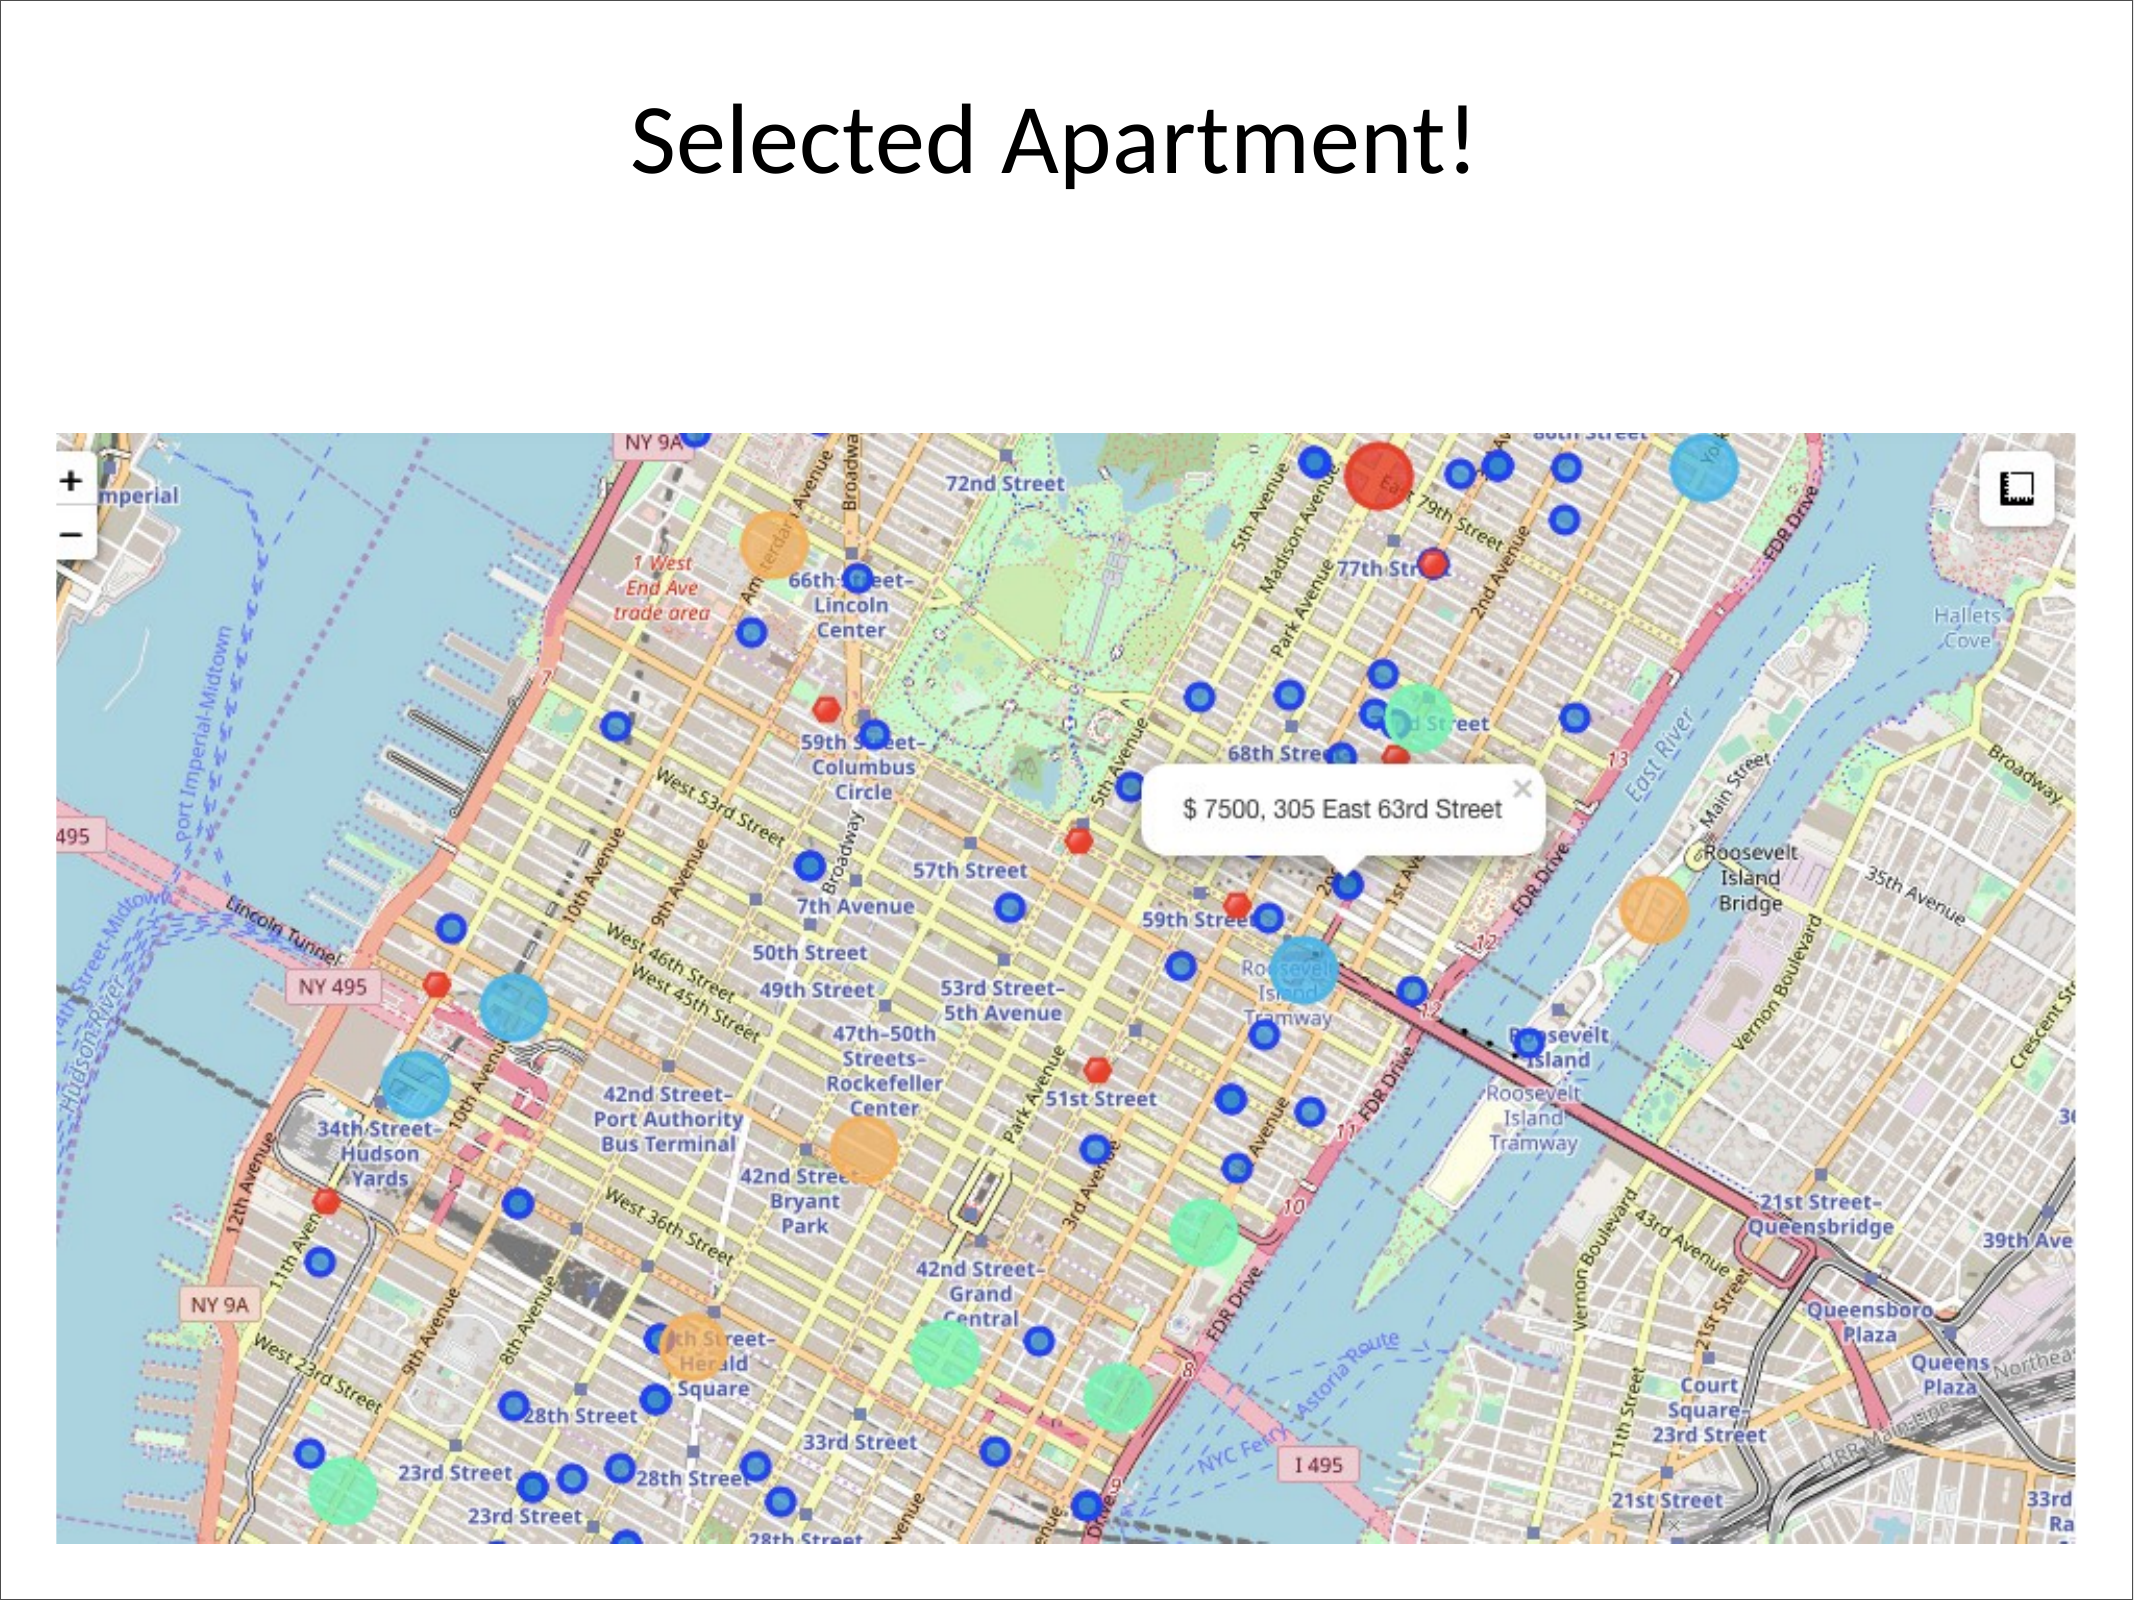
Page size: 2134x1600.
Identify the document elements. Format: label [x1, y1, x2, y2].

text_box [0, 0, 2134, 1600]
